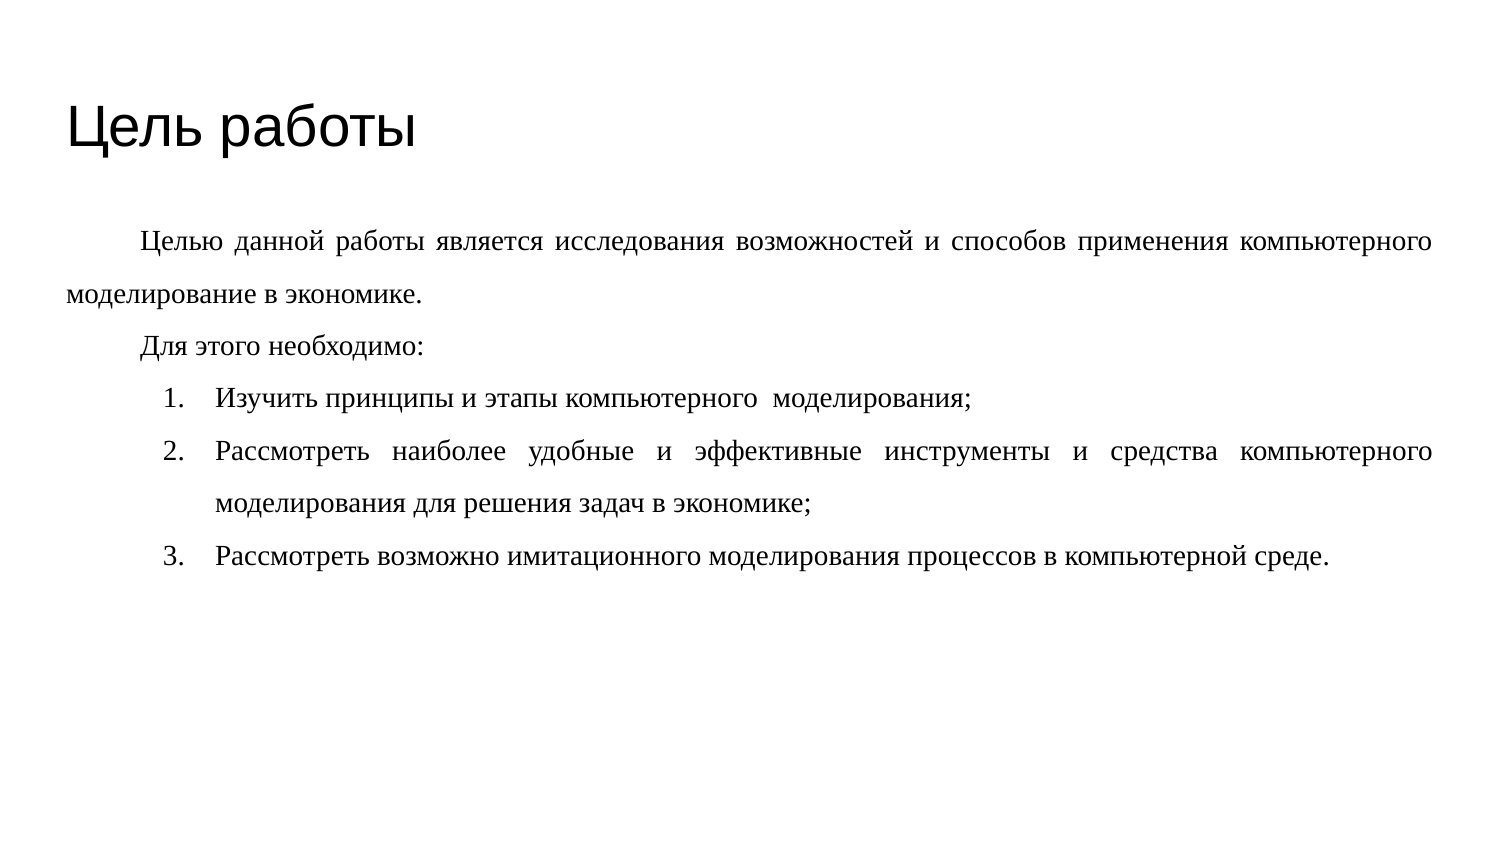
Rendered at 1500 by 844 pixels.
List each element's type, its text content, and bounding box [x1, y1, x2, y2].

list Целью данной работы является исследования возможностей и способов применения компьютерного моделирование в экономике. Для этого необходимо: Изучить принципы и этапы компьютерного моделирования; Рассмотреть наиболее удобные и эффективные инструменты и средства компьютерного моделирования для решения задач в экономике; Рассмотреть возможно имитационного моделирования процессов в компьютерной среде. [51, 189, 1449, 750]
title Цель работы [51, 72, 1449, 167]
